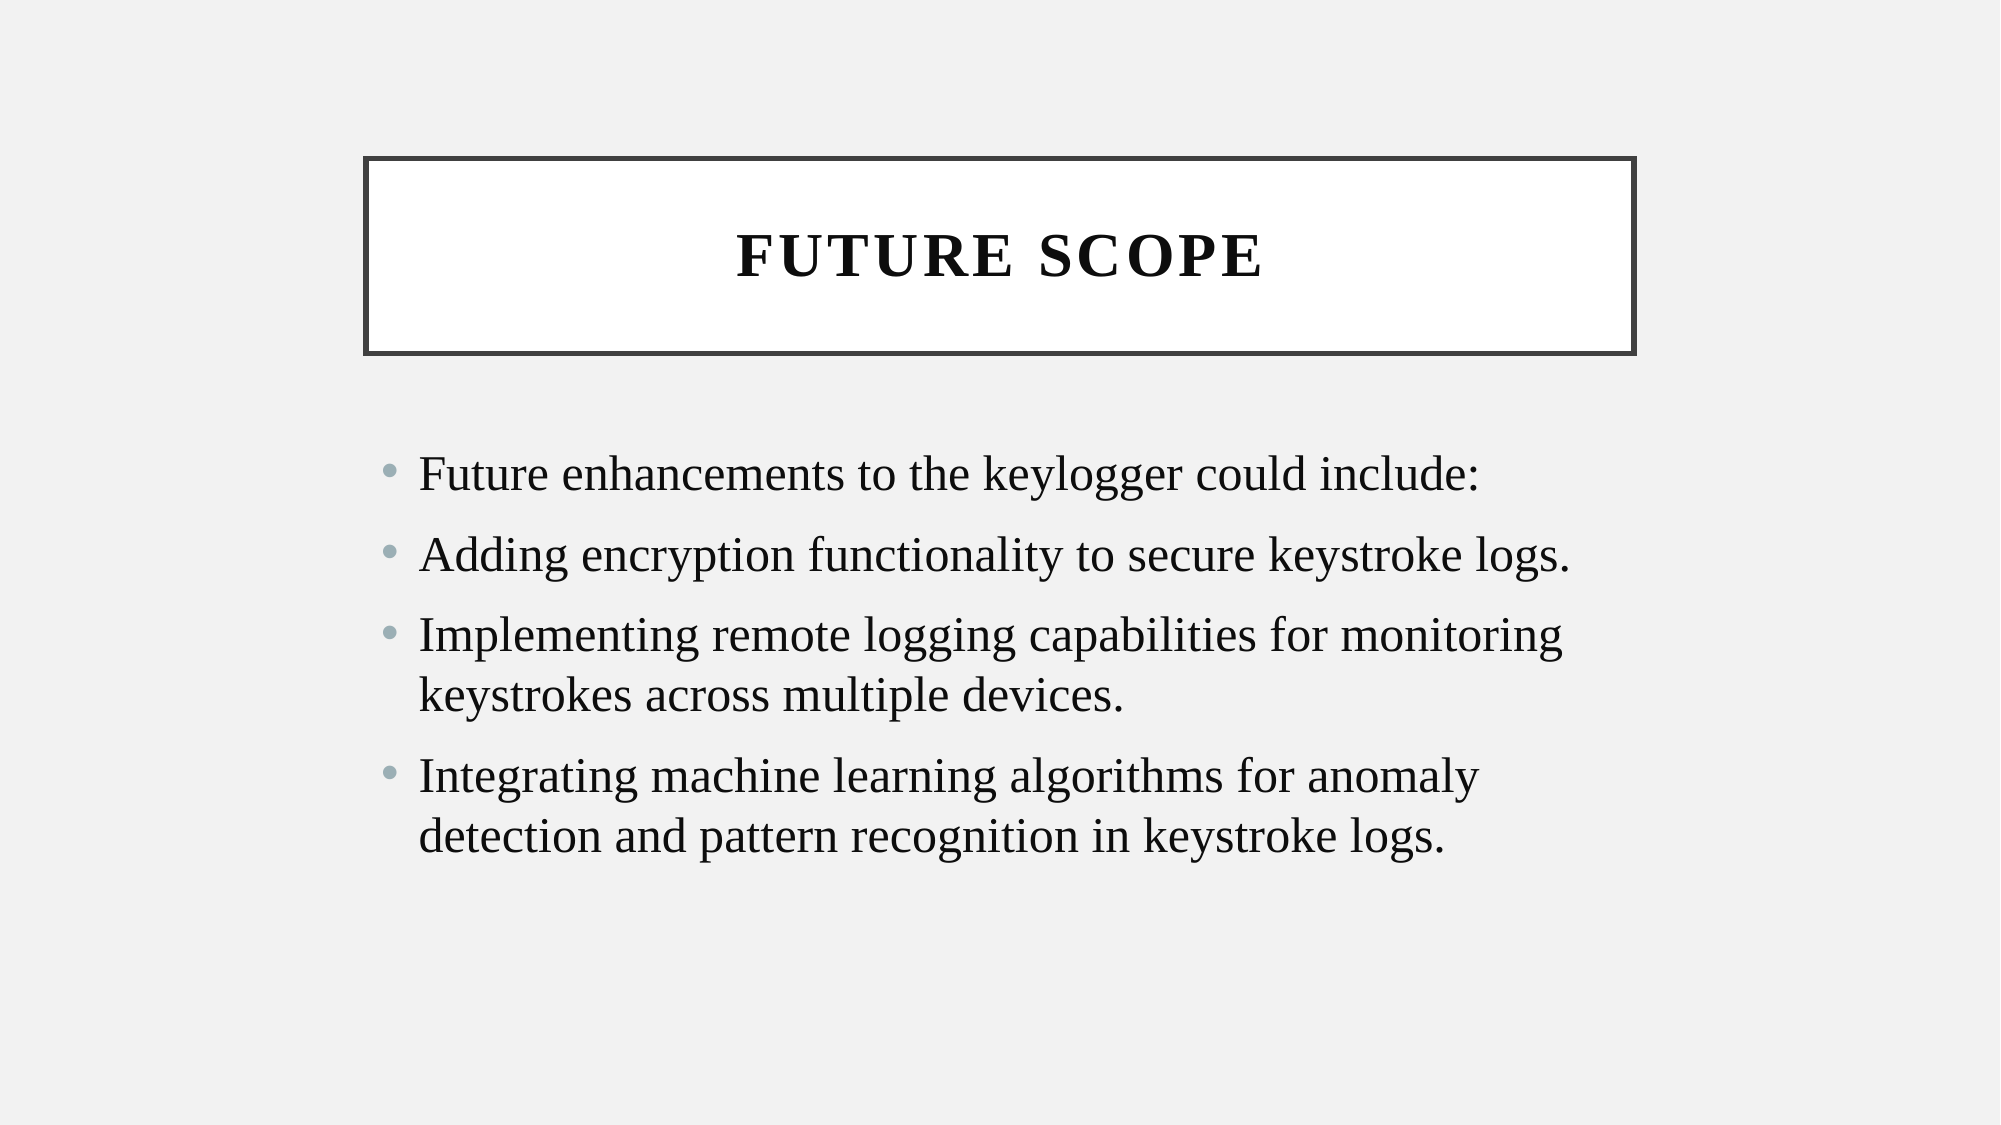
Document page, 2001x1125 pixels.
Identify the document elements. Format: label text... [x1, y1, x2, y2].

list Future enhancements to the keylogger could include: Adding encryption functionality to secure keystroke logs. Implementing remote logging capabilities for monitoring keystrokes across multiple devices. Integrating machine learning algorithms for anomaly detection and pattern recognition in keystroke logs. [366, 432, 1634, 942]
title Future Scope [363, 156, 1637, 356]
